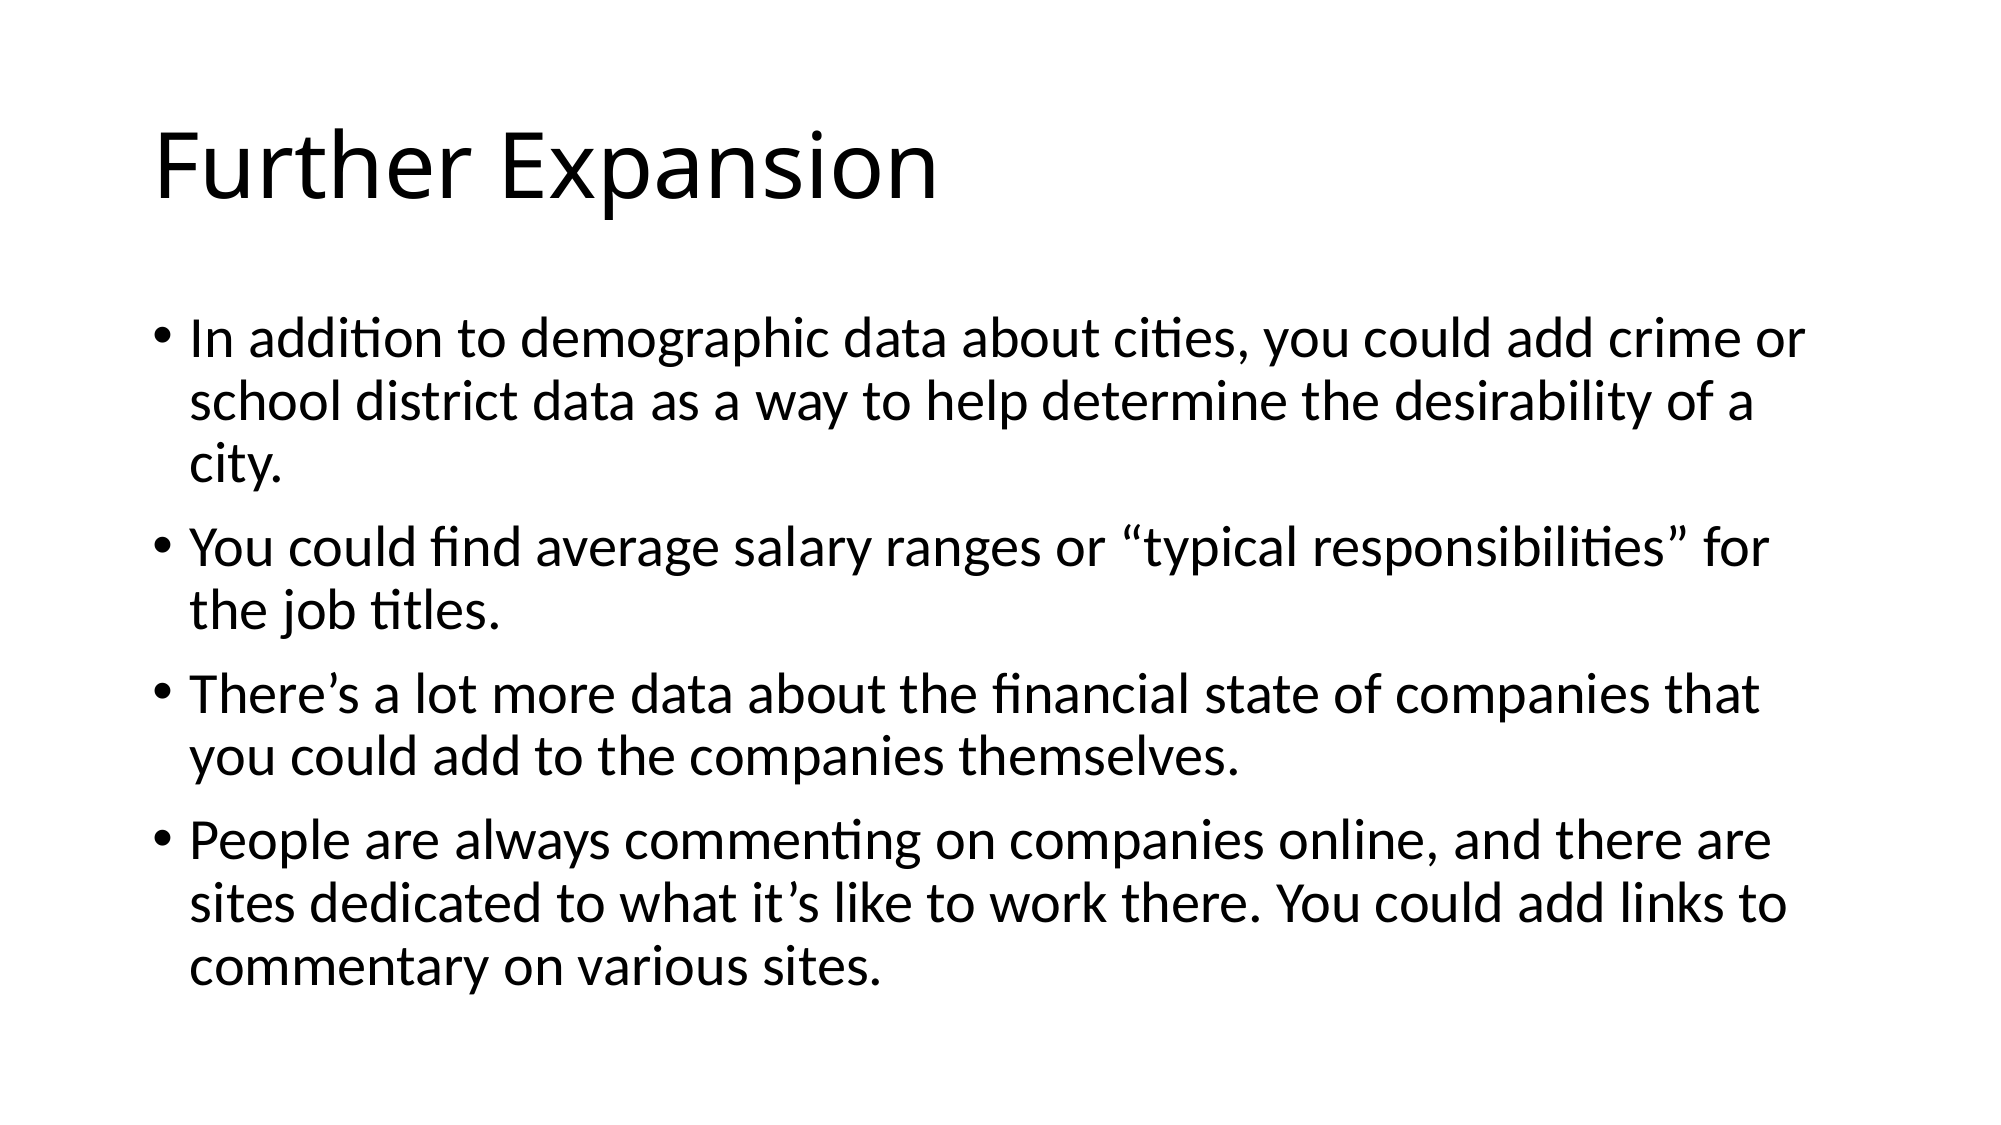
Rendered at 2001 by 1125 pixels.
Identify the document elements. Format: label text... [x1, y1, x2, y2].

list In addition to demographic data about cities, you could add crime or school district data as a way to help determine the desirability of a city. You could find average salary ranges or “typical responsibilities” for the job titles. There’s a lot more data about the financial state of companies that you could add to the companies themselves. People are always commenting on companies online, and there are sites dedicated to what it’s like to work there. You could add links to commentary on various sites. [137, 299, 1863, 1014]
title Further Expansion [137, 59, 1863, 278]
